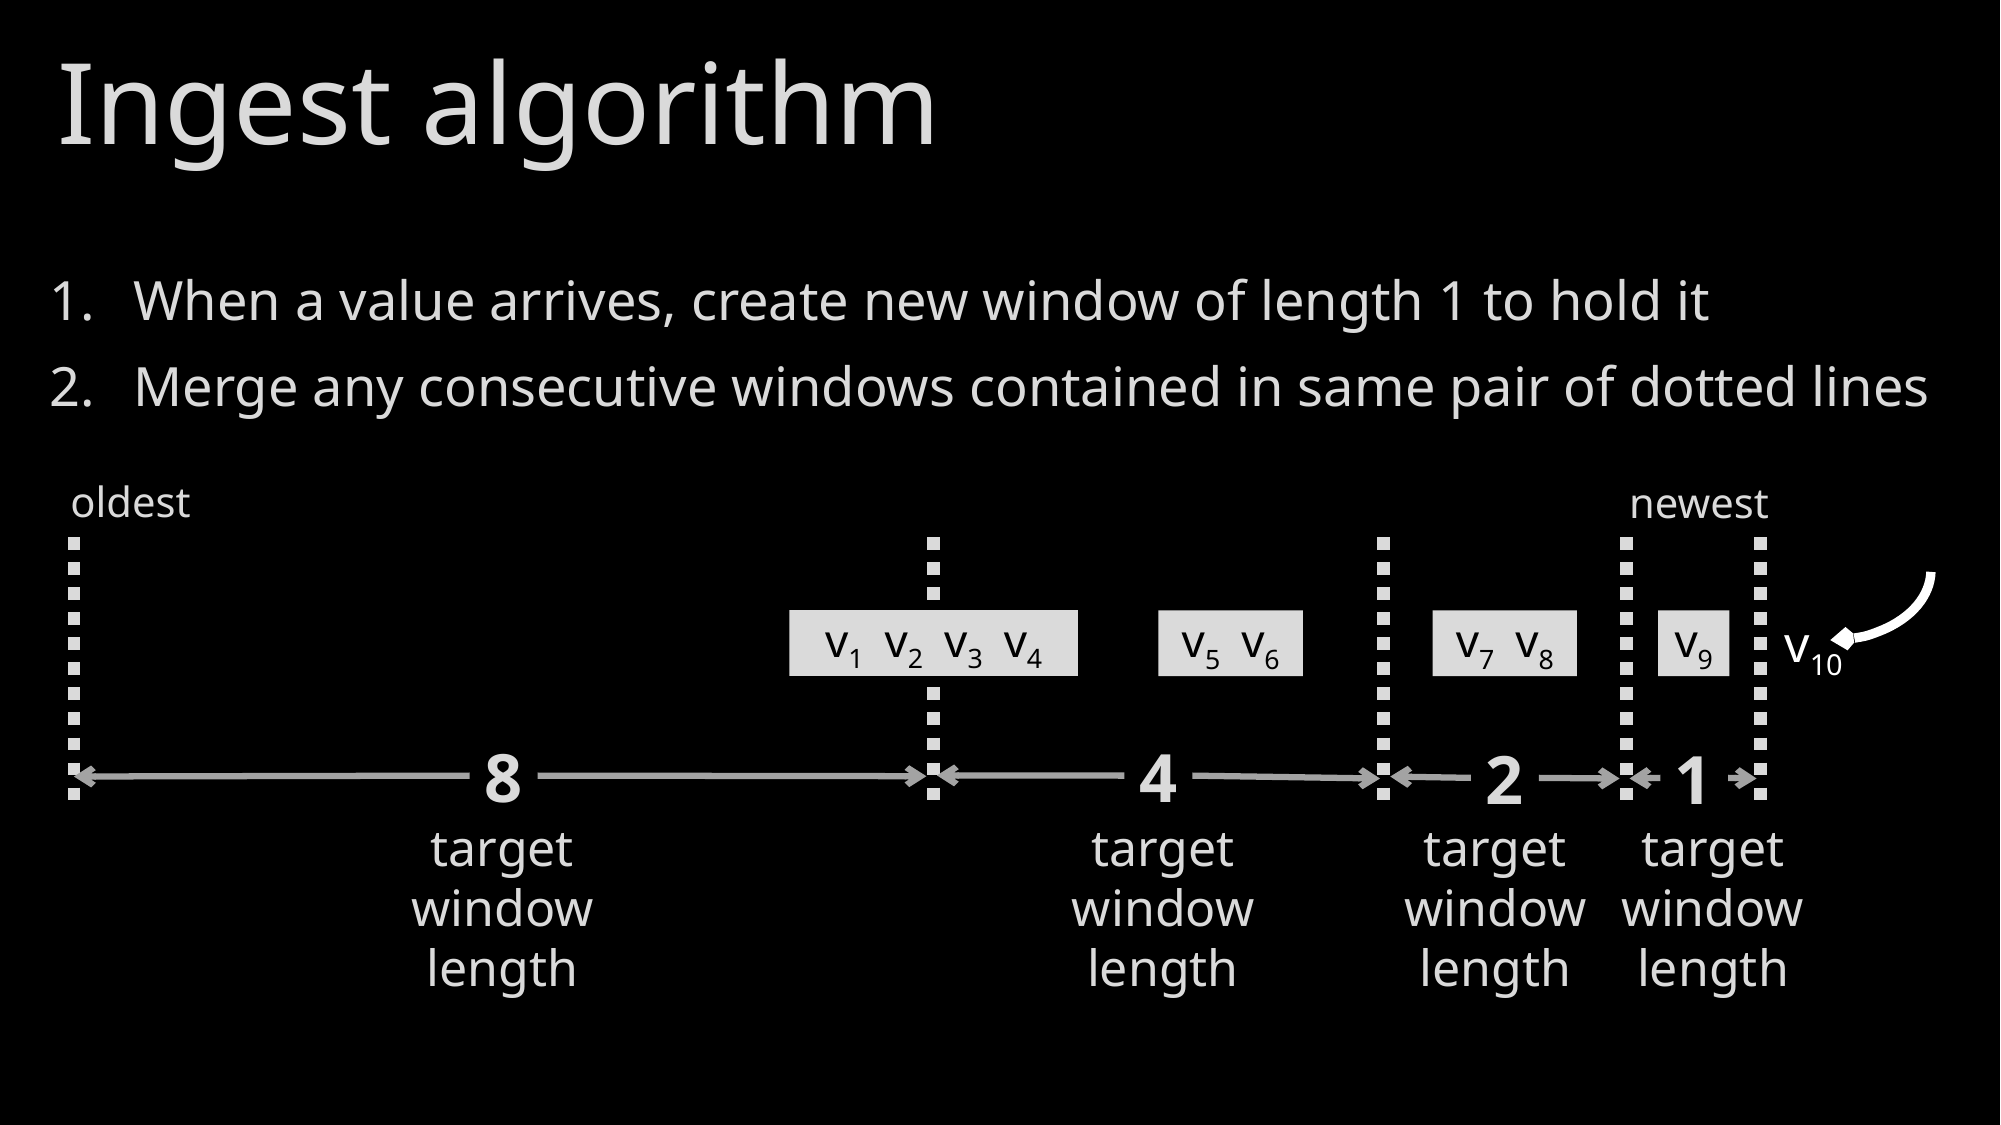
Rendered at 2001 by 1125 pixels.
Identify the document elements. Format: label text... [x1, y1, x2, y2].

text_box target window length [1389, 827, 1602, 1004]
text_box target window length [396, 827, 609, 1004]
text_box target window length [1607, 808, 1820, 1004]
list When a value arrives, create new window of length 1 to hold it Merge any consecutive windows contained in same pair of dotted lines [34, 258, 1966, 1018]
text_box newest [1614, 469, 1784, 534]
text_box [73, 537, 1761, 827]
text_box oldest [55, 468, 206, 534]
text_box target window length [1057, 827, 1270, 1004]
title Ingest algorithm [41, 0, 1962, 218]
